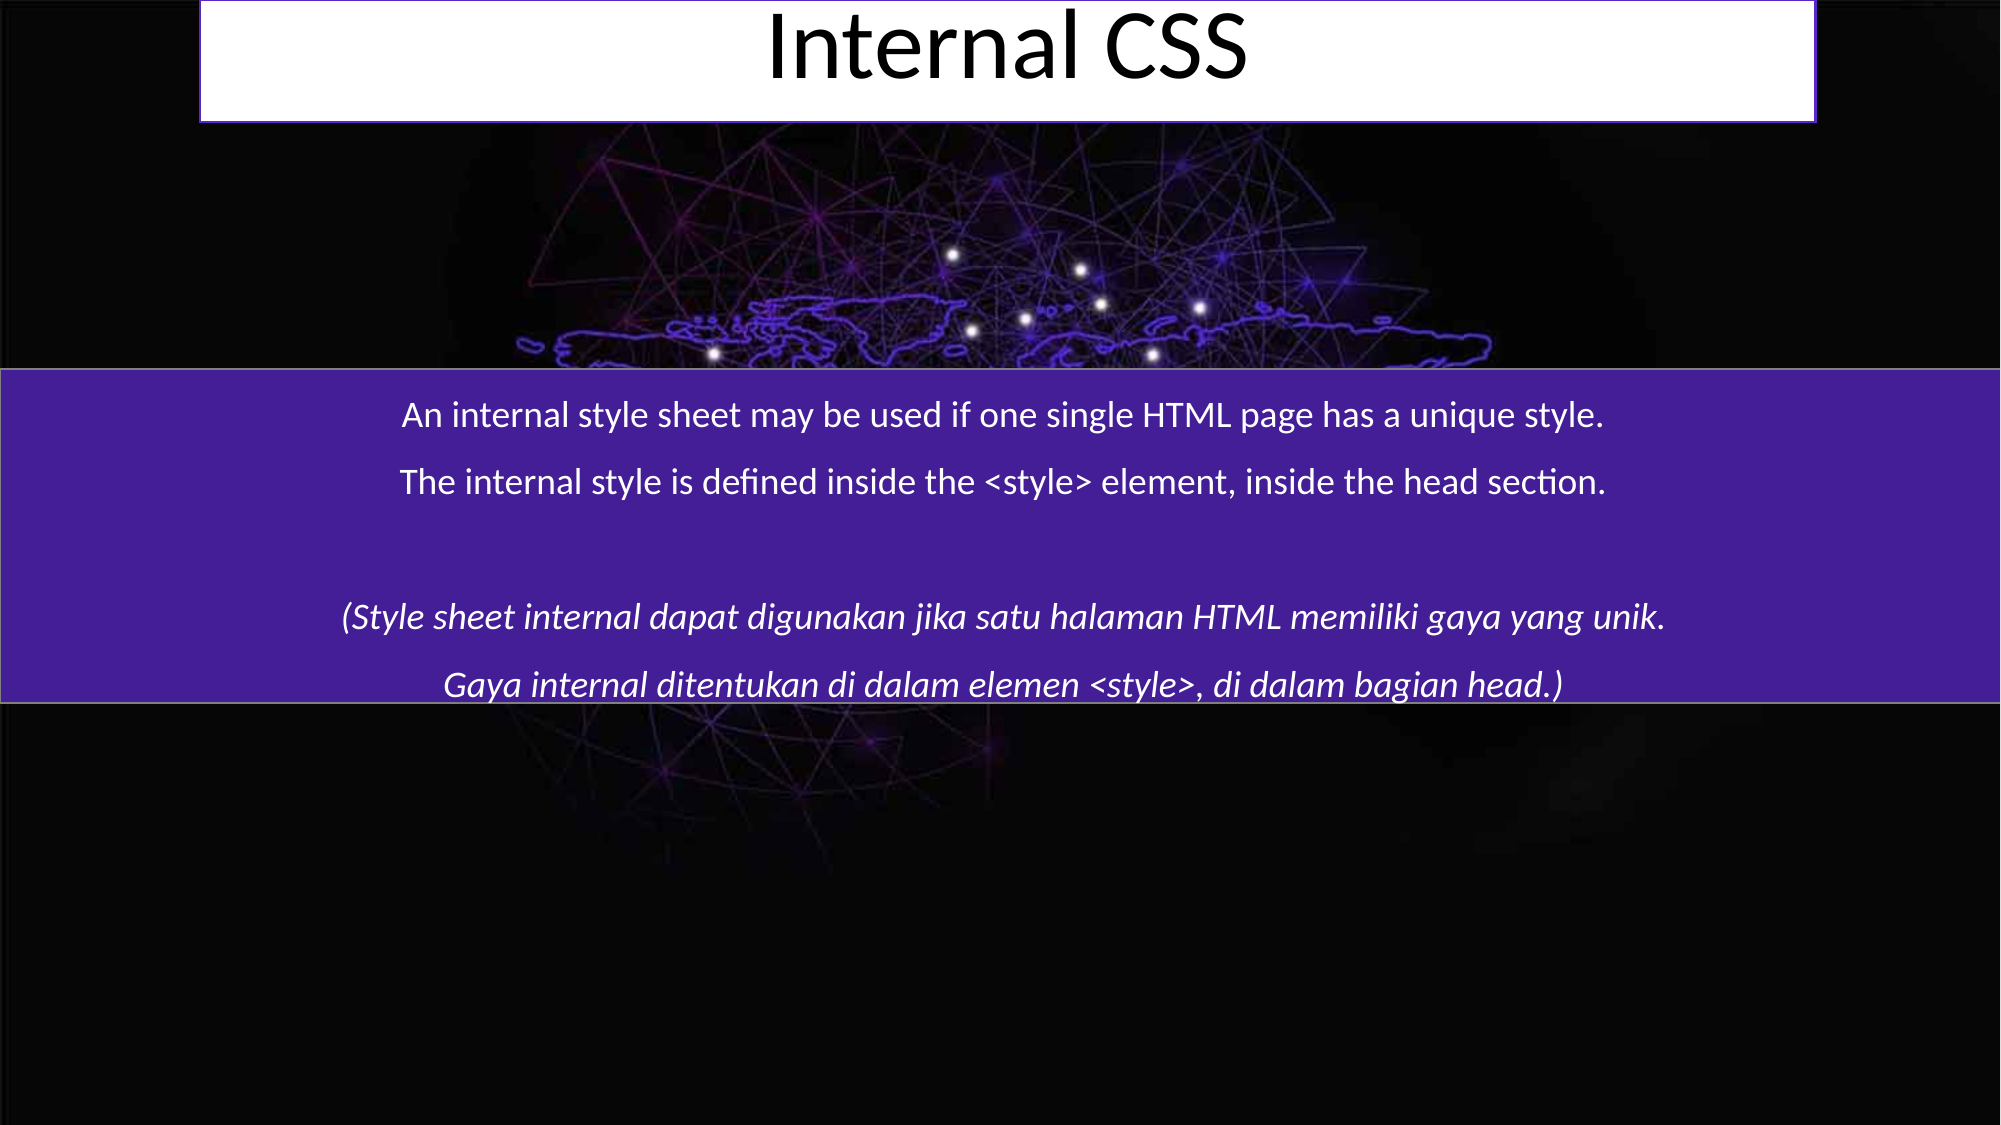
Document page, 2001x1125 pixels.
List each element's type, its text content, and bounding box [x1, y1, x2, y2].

text_box Internal CSS [199, 0, 1817, 123]
text_box An internal style sheet may be used if one single HTML page has a unique style. The internal style is defined inside the <style> element, inside the head section. (Style sheet internal dapat digunakan jika satu halaman HTML memiliki gaya yang unik. Gaya internal ditentukan di dalam elemen <style>, di dalam bagian head.) [0, 368, 2000, 704]
picture [0, 0, 2001, 1125]
